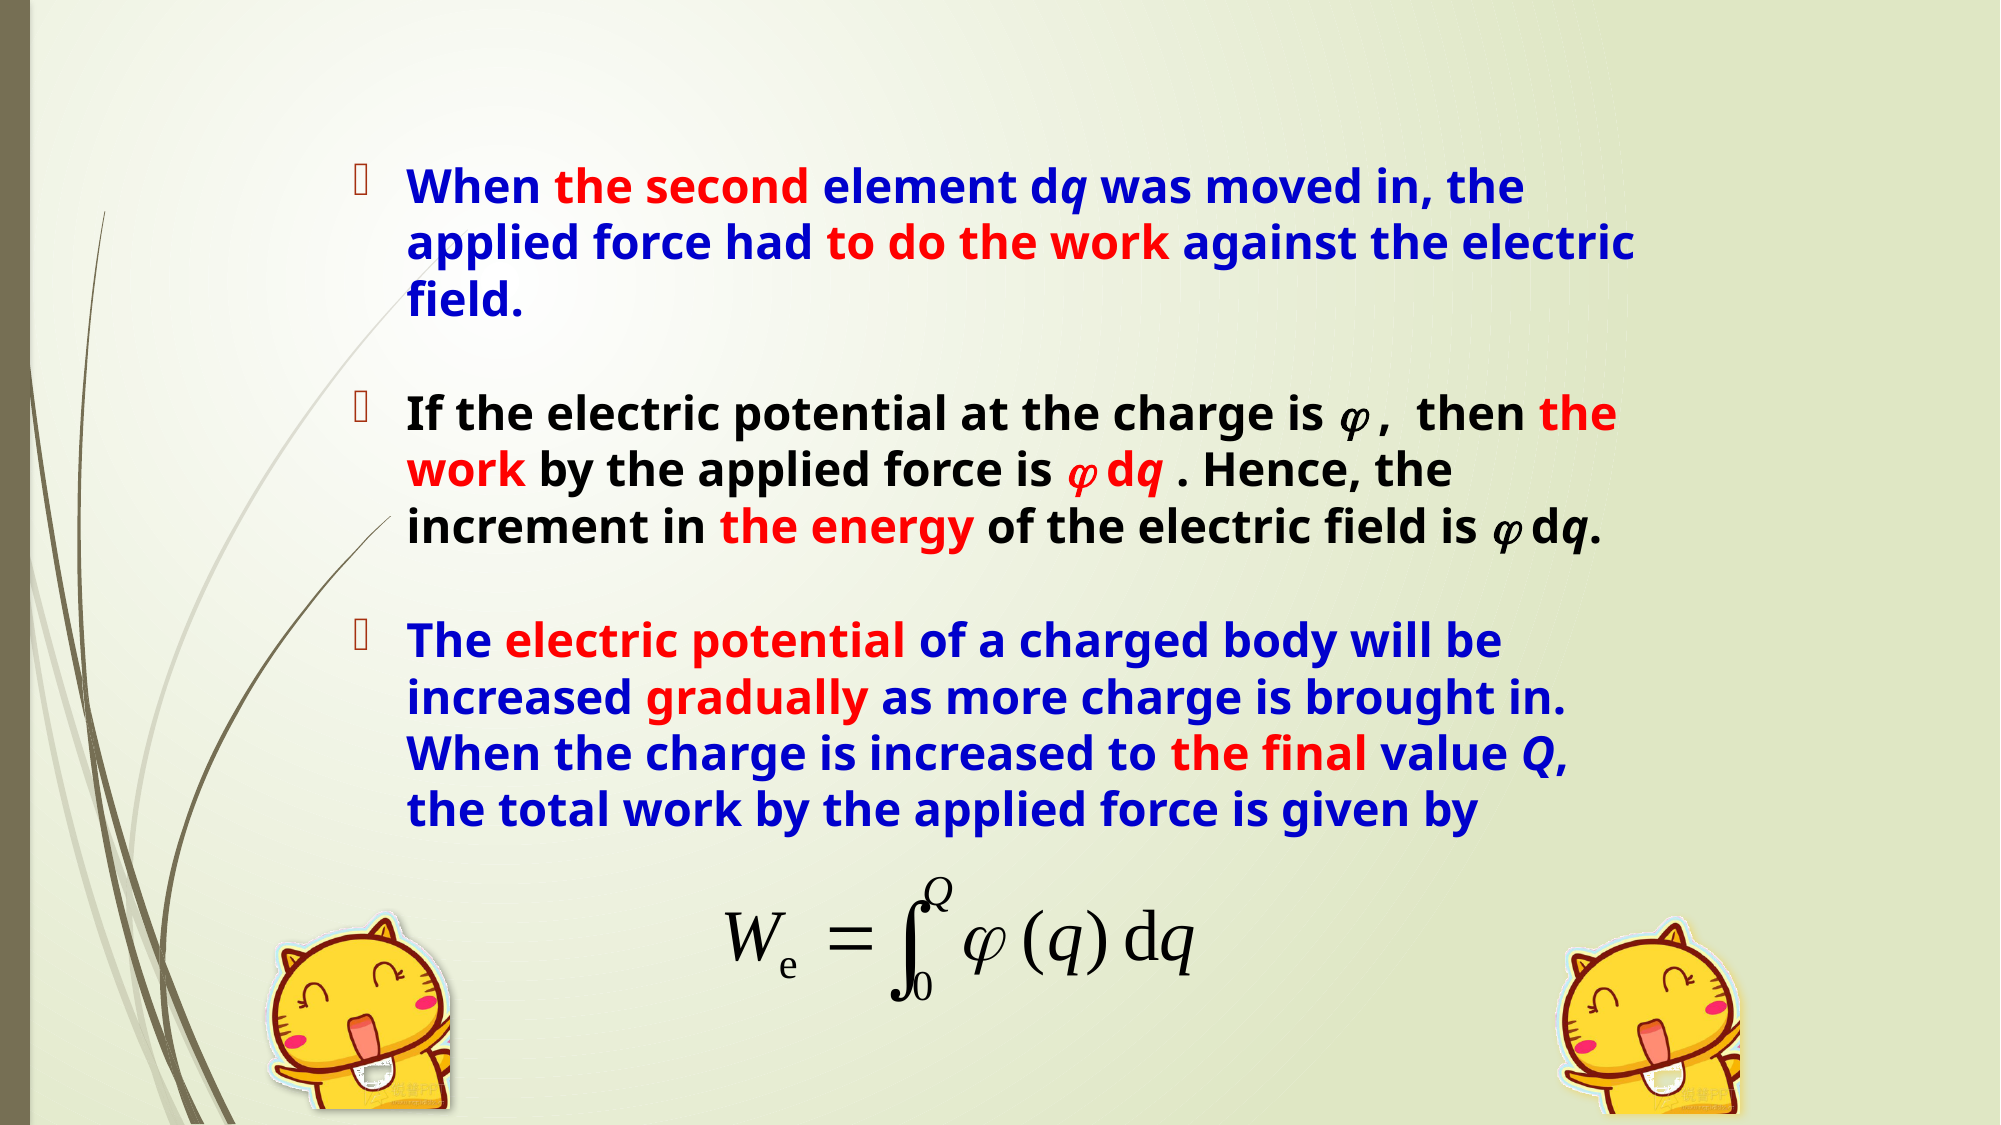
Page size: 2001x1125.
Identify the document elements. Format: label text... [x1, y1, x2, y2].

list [716, 857, 1213, 1016]
picture [265, 911, 450, 1110]
list When the second element dq was moved in, the applied force had to do the work against the electric field. If the electric potential at the charge is  , then the work by the applied force is  dq . Hence, the increment in the energy of the electric field is  dq. The electric potential of a charged body will be increased gradually as more charge is brought in. When the charge is increased to the final value Q, the total work by the applied force is given by [338, 148, 1674, 858]
picture [1554, 916, 1740, 1114]
